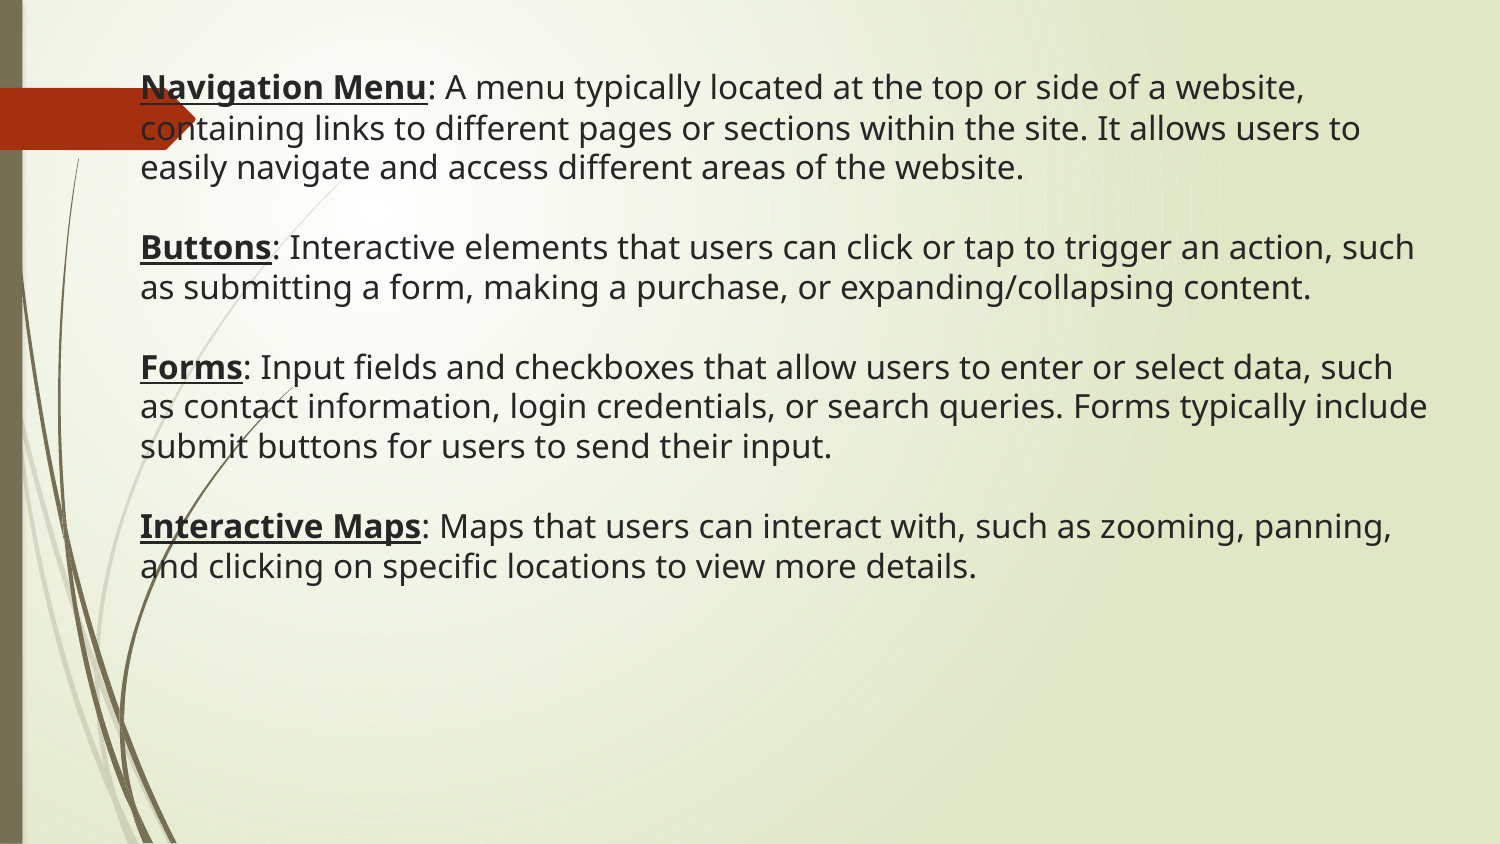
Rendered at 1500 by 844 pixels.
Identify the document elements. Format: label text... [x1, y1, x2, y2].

title Navigation Menu: A menu typically located at the top or side of a website, containing links to different pages or sections within the site. It allows users to easily navigate and access different areas of the website. Buttons: Interactive elements that users can click or tap to trigger an action, such as submitting a form, making a purchase, or expanding/collapsing content. Forms: Input fields and checkboxes that allow users to enter or select data, such as contact information, login credentials, or search queries. Forms typically include submit buttons for users to send their input. Interactive Maps: Maps that users can interact with, such as zooming, panning, and clicking on specific locations to view more details. [125, 59, 1450, 760]
